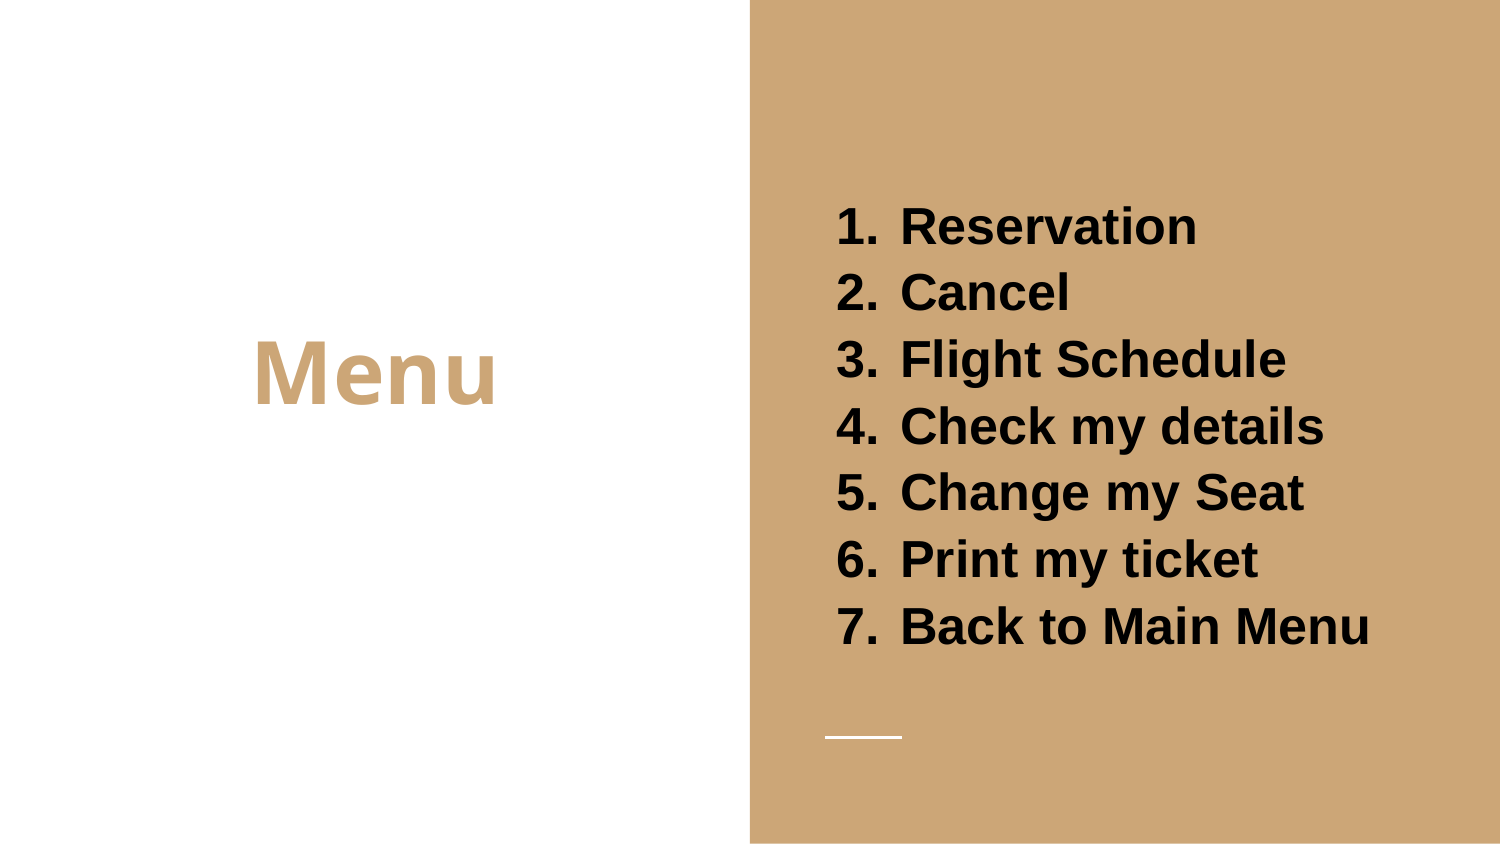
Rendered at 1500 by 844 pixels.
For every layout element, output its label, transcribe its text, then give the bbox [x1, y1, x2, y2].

list Reservation Cancel Flight Schedule Check my details Change my Seat Print my ticket Back to Main Menu [810, 118, 1440, 725]
title Menu [43, 152, 708, 446]
